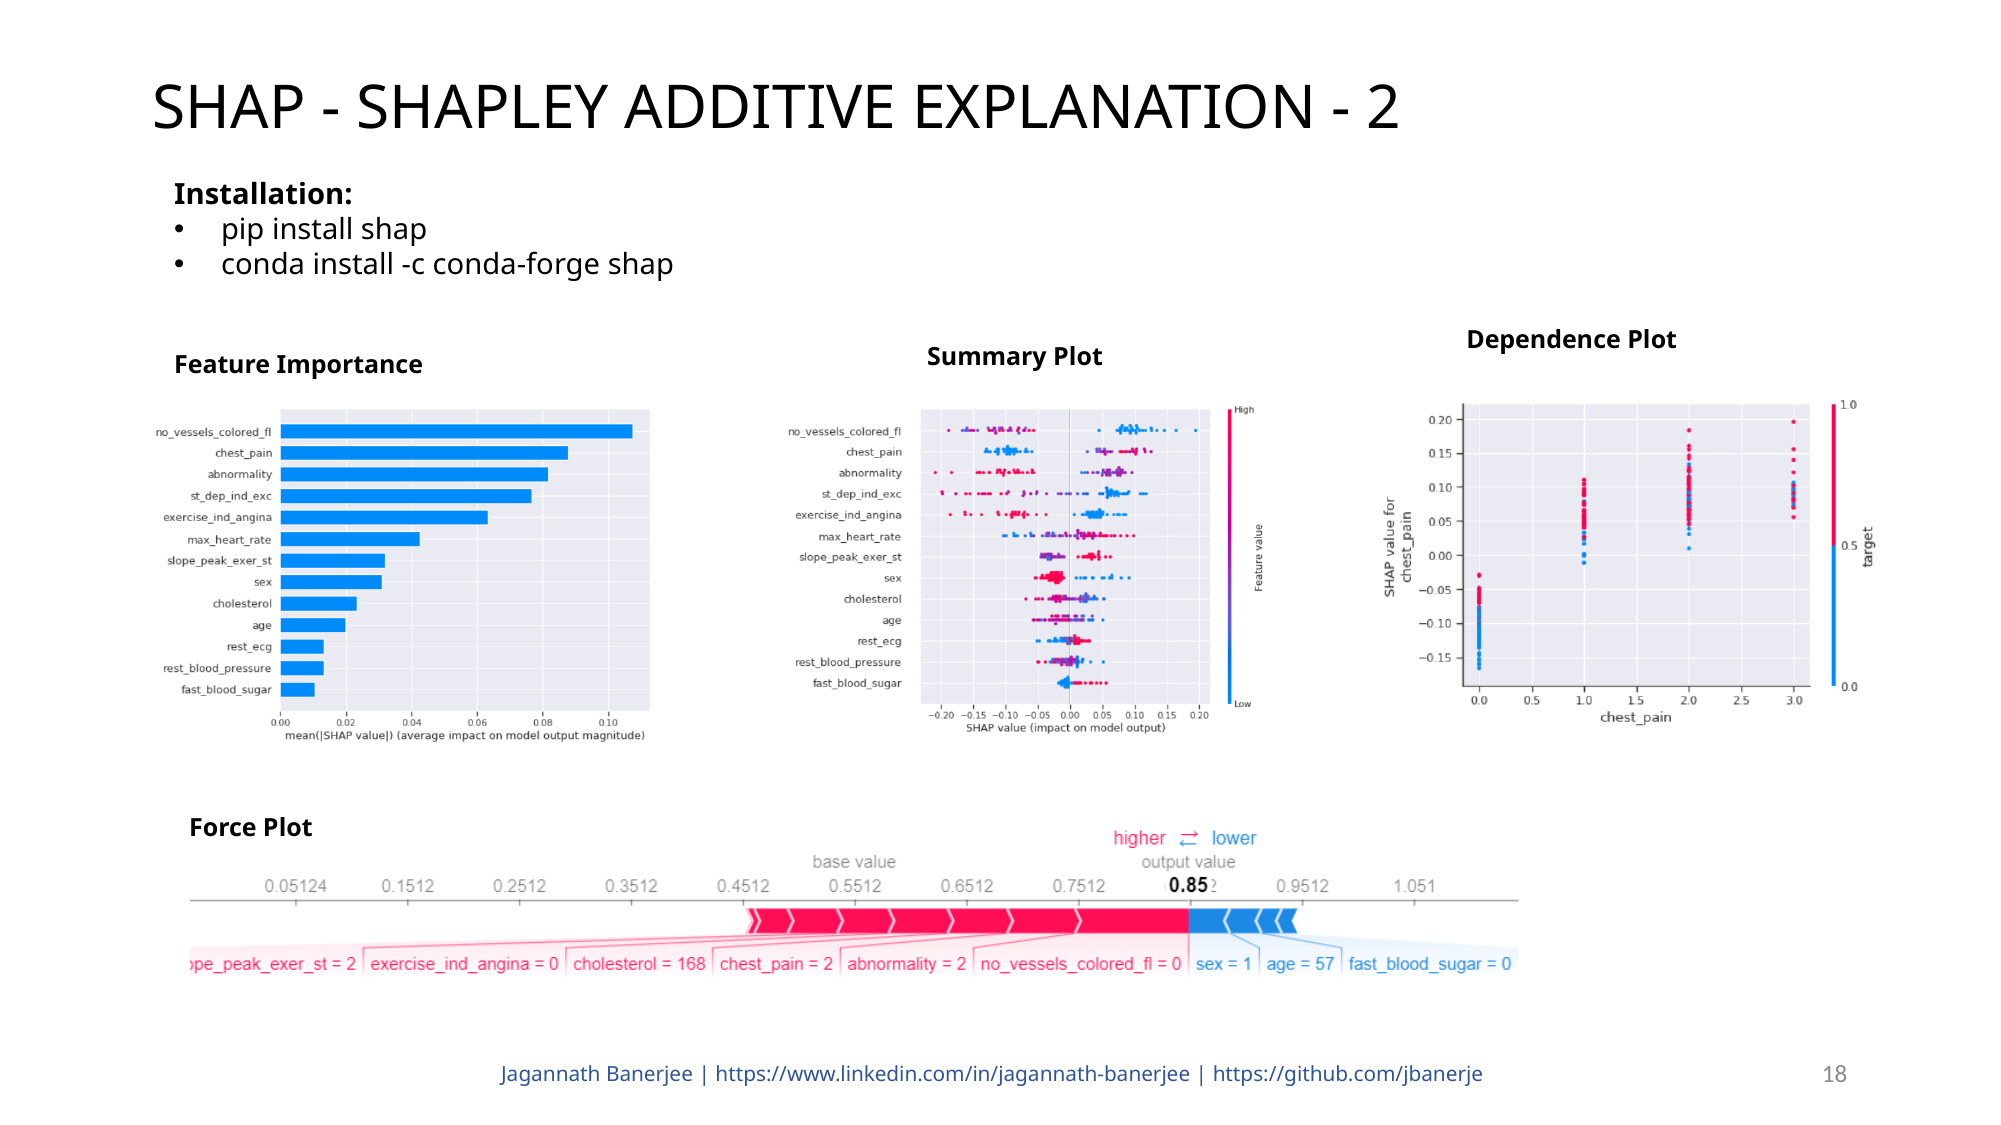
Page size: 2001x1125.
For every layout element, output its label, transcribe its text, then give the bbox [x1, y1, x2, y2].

text_box Force Plot [174, 804, 467, 826]
picture [174, 826, 1536, 1007]
slide_number 18 [1674, 1042, 1863, 1103]
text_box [151, 315, 1887, 745]
text_box Installation: pip install shap conda install -c conda-forge shap [159, 168, 1338, 288]
title SHAP - SHAPLEY ADDITIVE EXPLANATION - 2 [137, 55, 1863, 164]
footer Jagannath Banerjee | https://www.linkedin.com/in/jagannath-banerjee | https://github.com/jbanerje [310, 1042, 1674, 1103]
